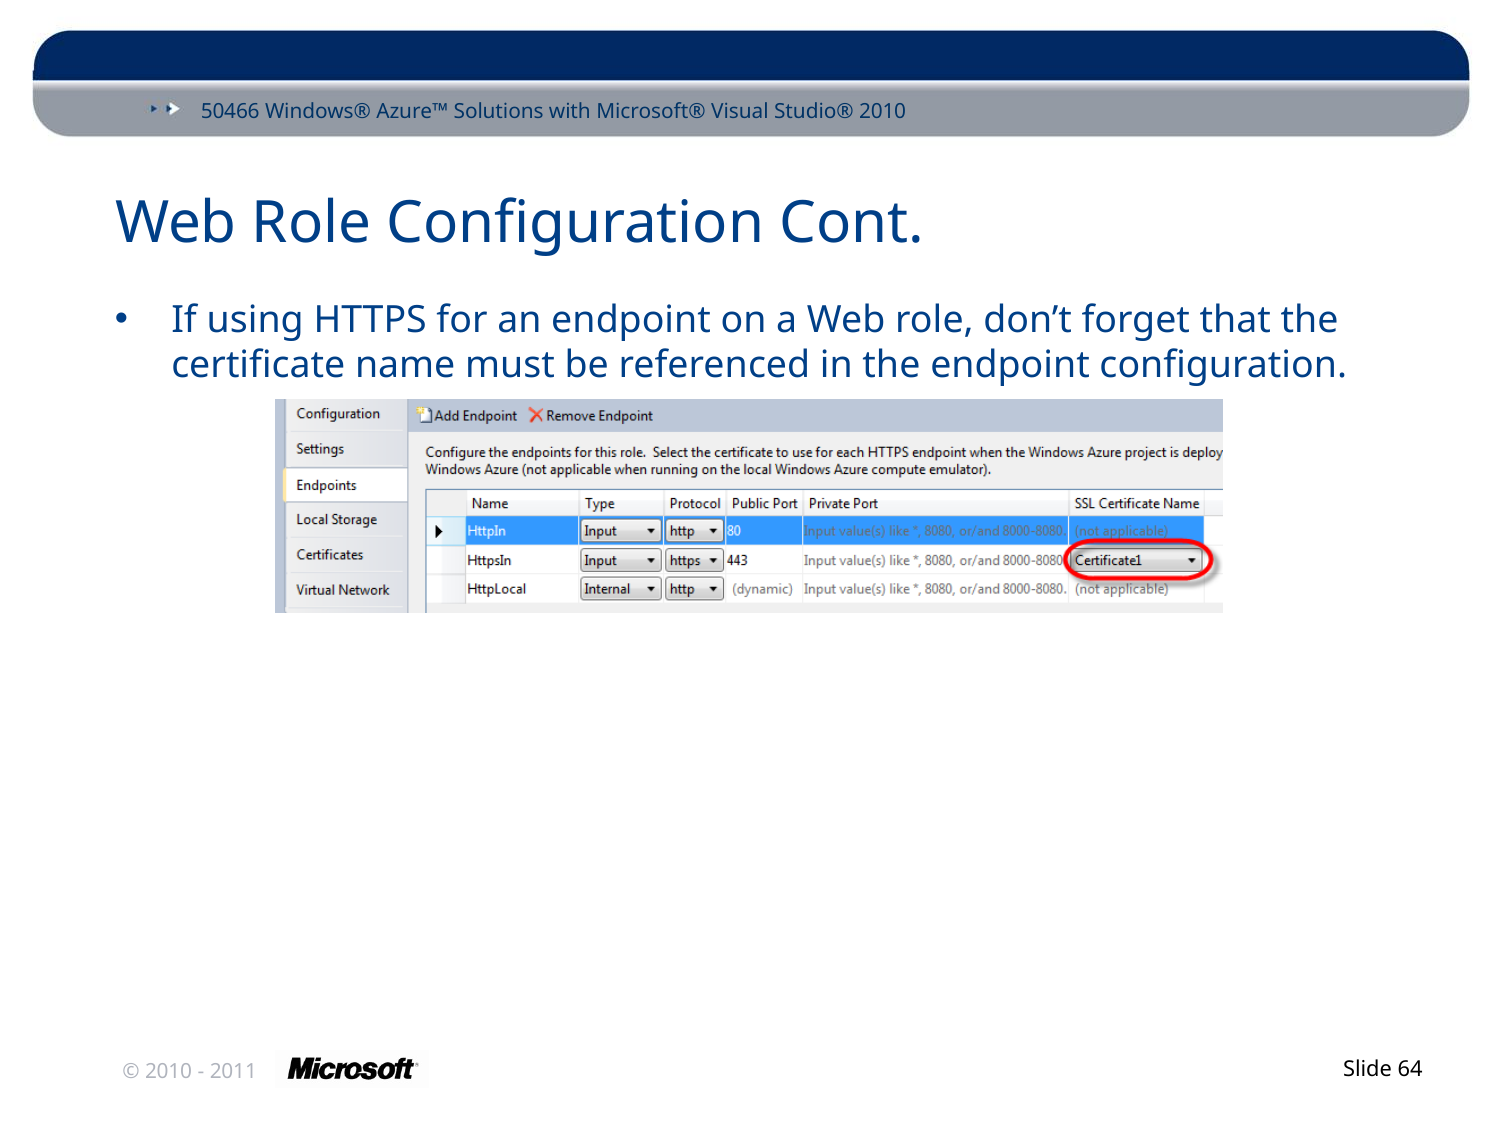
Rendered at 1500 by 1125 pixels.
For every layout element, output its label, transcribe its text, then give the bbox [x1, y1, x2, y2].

list If using HTTPS for an endpoint on a Web role, don’t forget that the certificate name must be referenced in the endpoint configuration. [99, 287, 1433, 1025]
picture [275, 1050, 429, 1088]
picture [0, 1, 1500, 159]
title Web Role Configuration Cont. [100, 143, 1433, 262]
picture [274, 399, 1223, 613]
